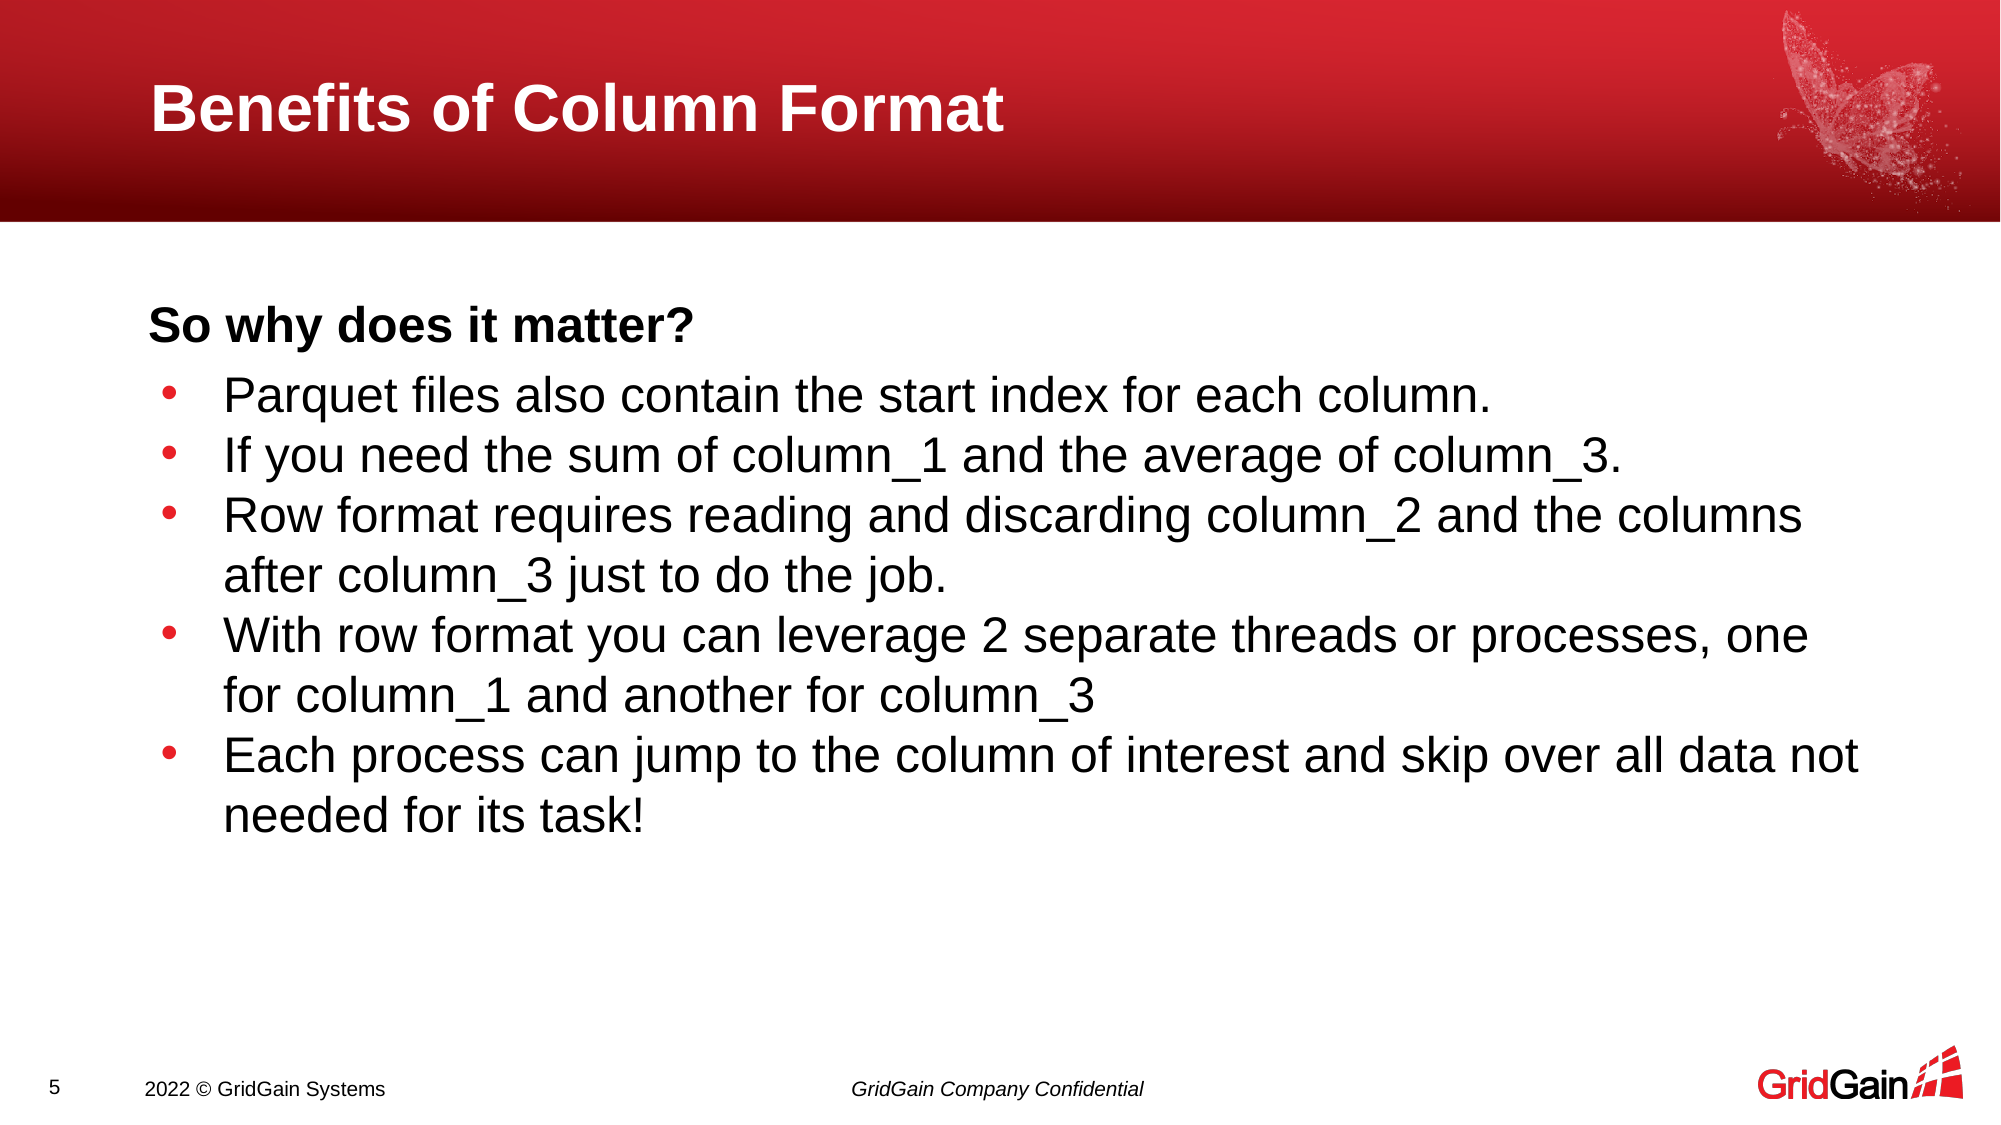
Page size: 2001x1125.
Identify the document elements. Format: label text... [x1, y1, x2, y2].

title Benefits of Column Format [150, 0, 1774, 220]
picture [0, 0, 2001, 1125]
list So why does it matter? Parquet files also contain the start index for each column. If you need the sum of column_1 and the average of column_3. Row format requires reading and discarding column_2 and the columns after column_3 just to do the job. With row format you can leverage 2 separate threads or processes, one for column_1 and another for column_3 Each process can jump to the column of interest and skip over all data not needed for its task! [133, 285, 1884, 981]
slide_number ‹#› [48, 1056, 102, 1116]
